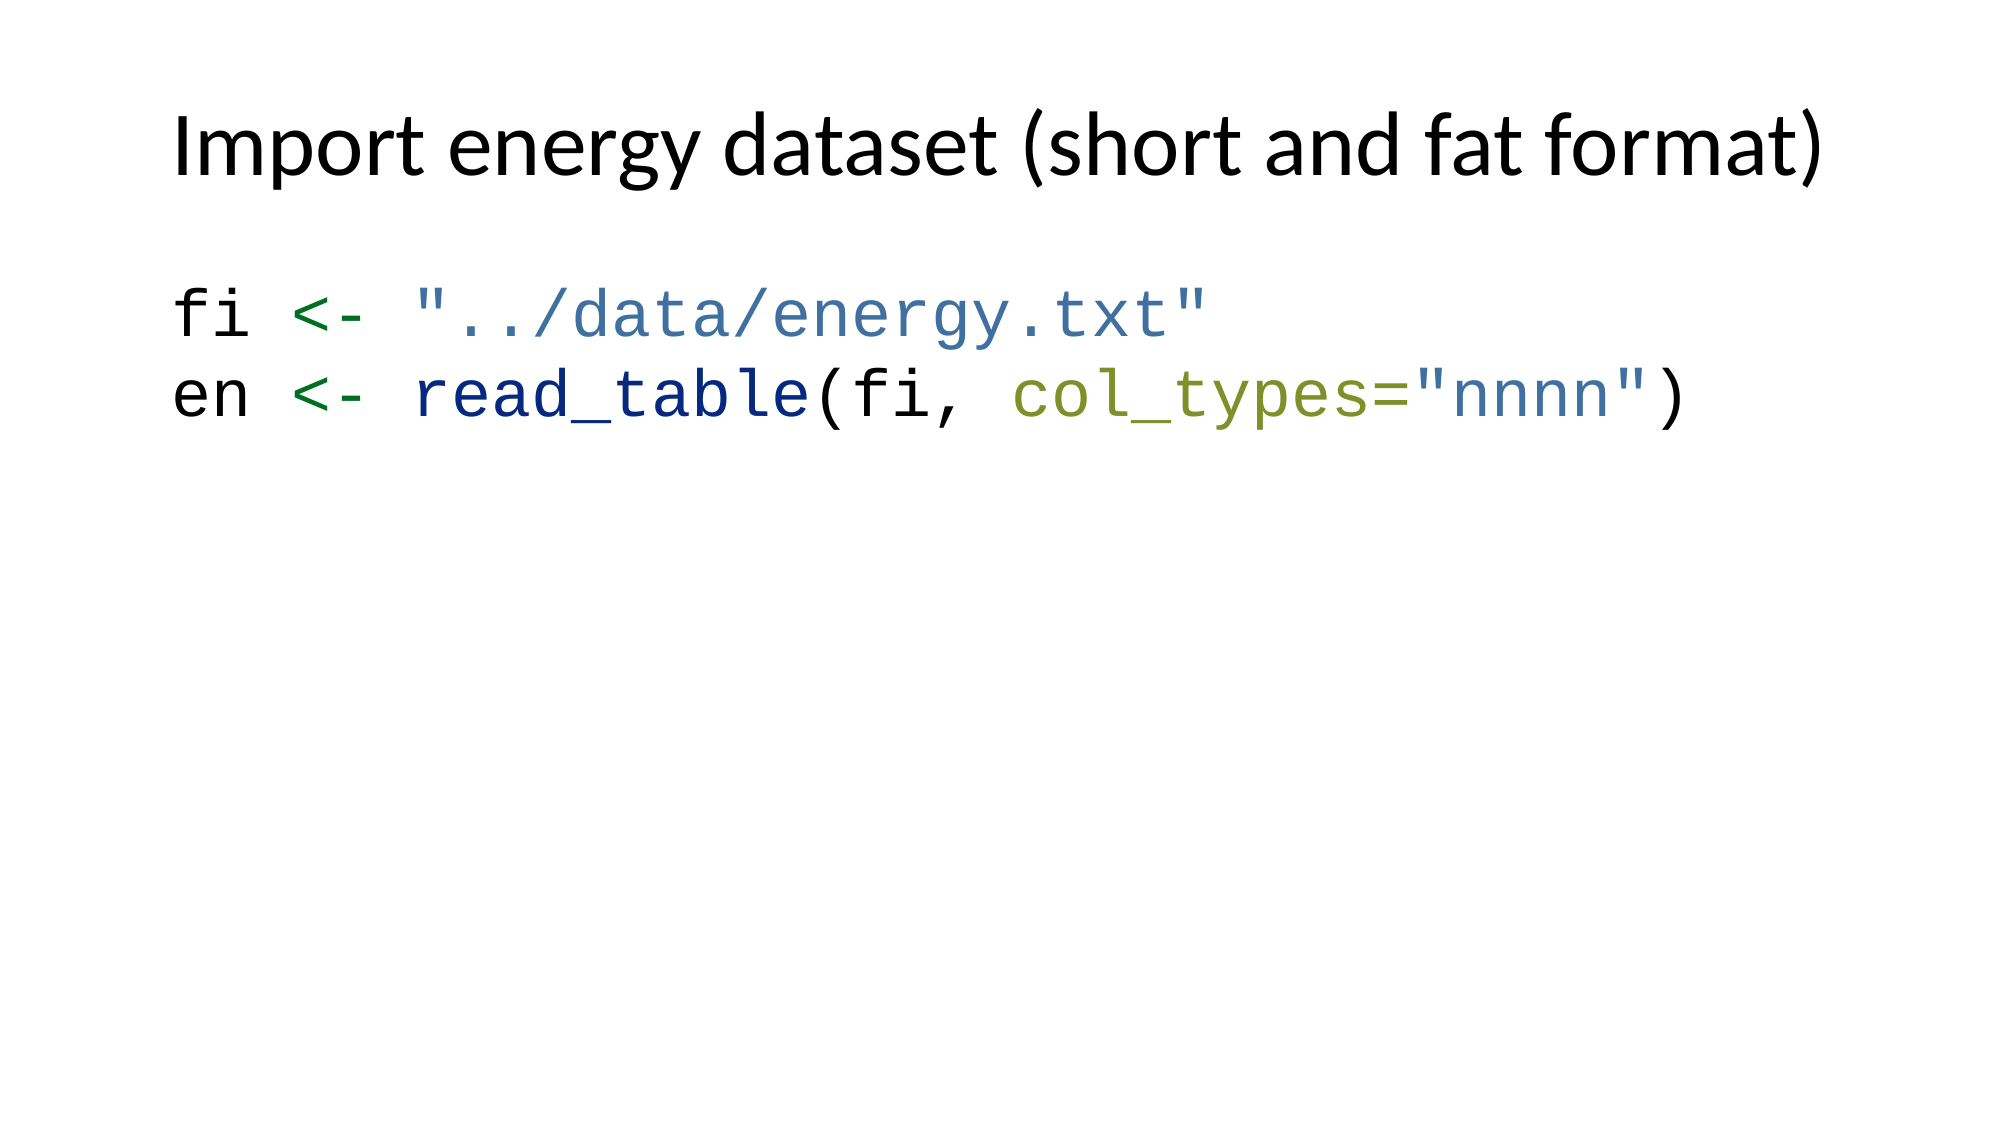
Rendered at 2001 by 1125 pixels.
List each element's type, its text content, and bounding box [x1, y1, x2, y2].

list fi <- "../data/energy.txt" en <- read_table(fi, col_types="nnnn") [99, 262, 1900, 1005]
title Import energy dataset (short and fat format) [99, 45, 1900, 233]
